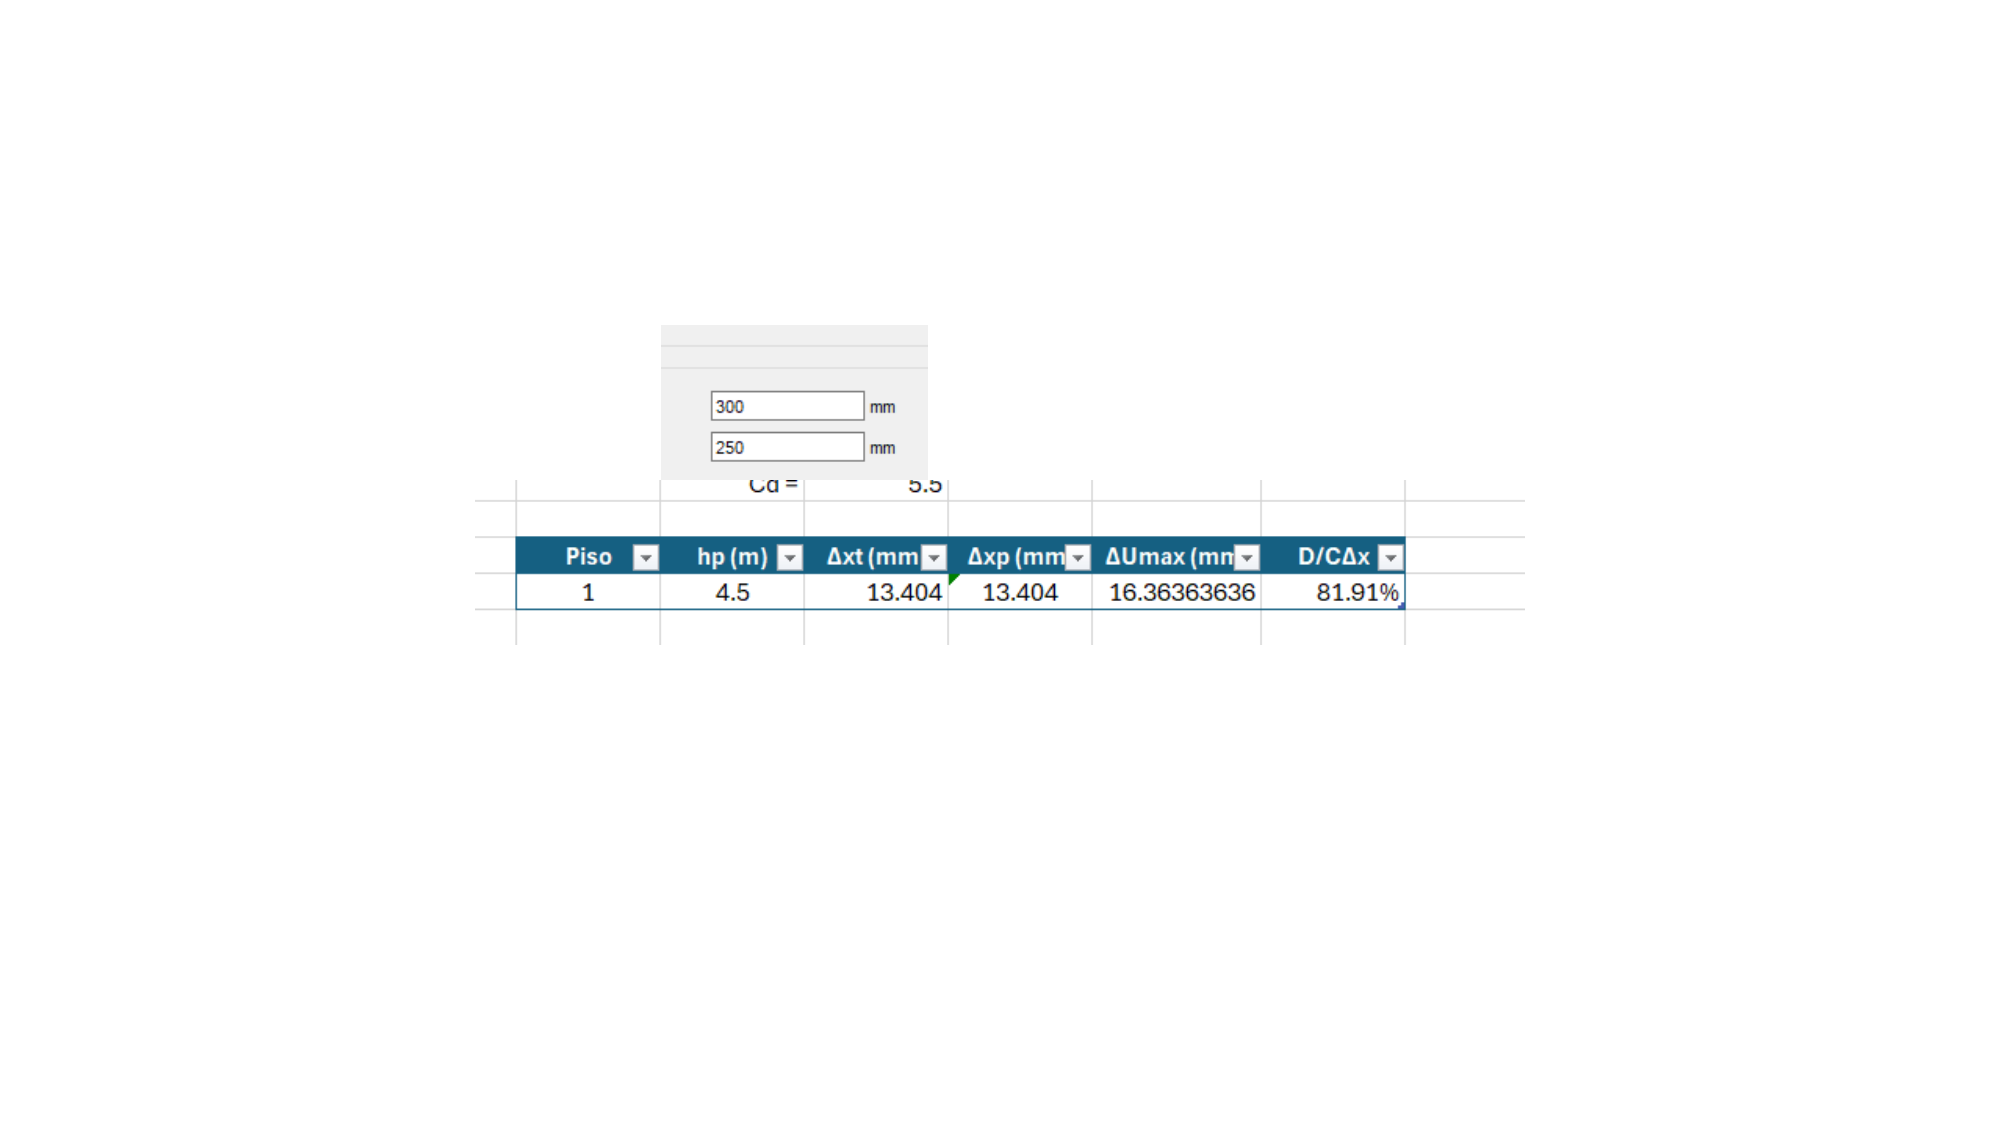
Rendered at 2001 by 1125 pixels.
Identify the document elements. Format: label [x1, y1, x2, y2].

picture [475, 325, 1525, 645]
